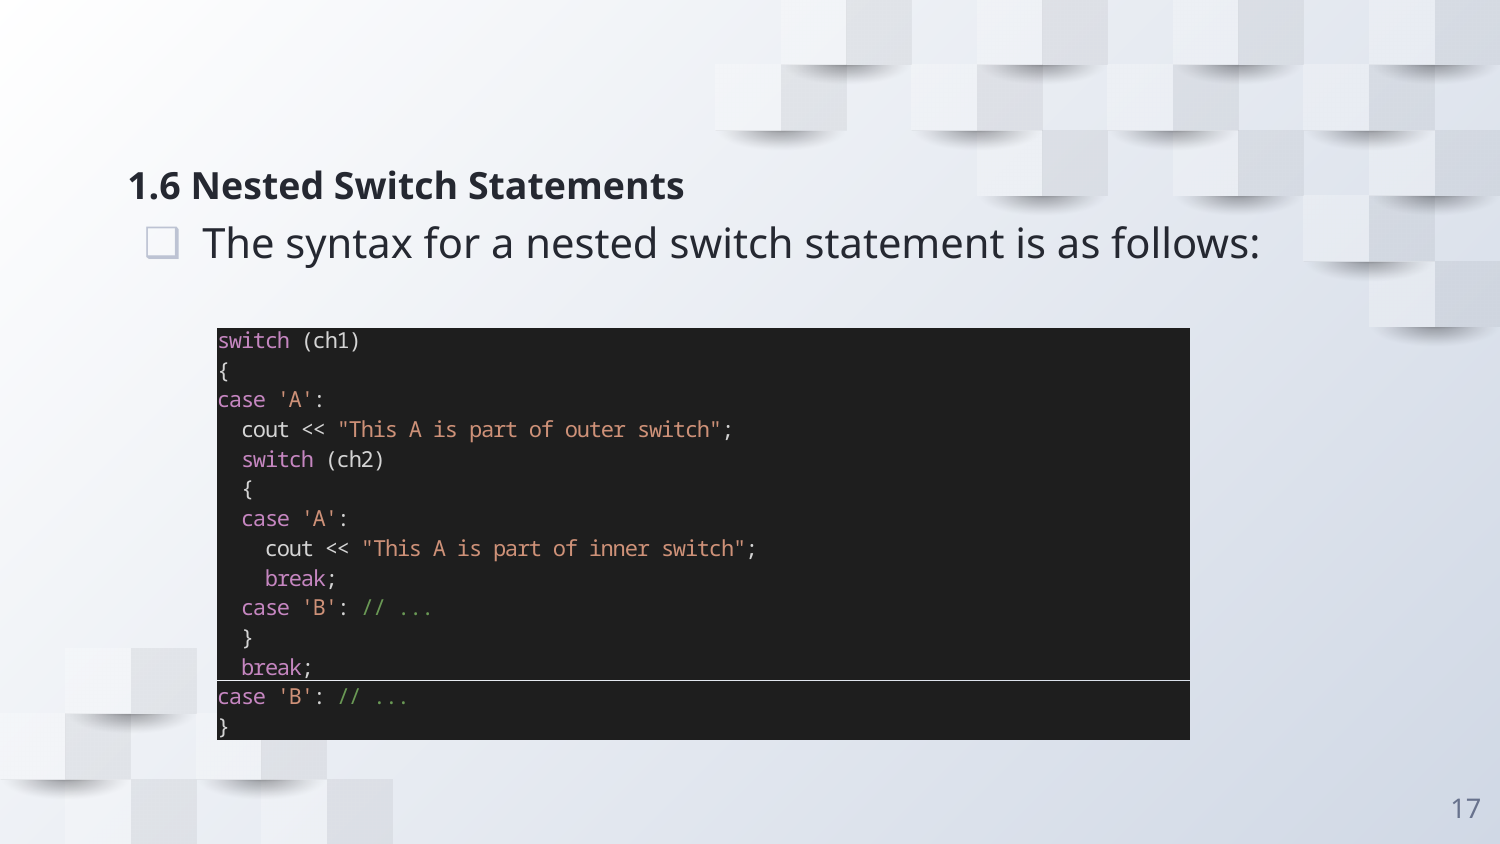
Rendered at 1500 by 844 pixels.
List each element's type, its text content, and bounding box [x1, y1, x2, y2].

title 1.6 Nested Switch Statements [127, 66, 868, 206]
slide_number 17 [1431, 776, 1500, 844]
list The syntax for a nested switch statement is as follows: [127, 206, 1373, 688]
picture [715, 0, 1500, 347]
picture [0, 323, 1193, 844]
